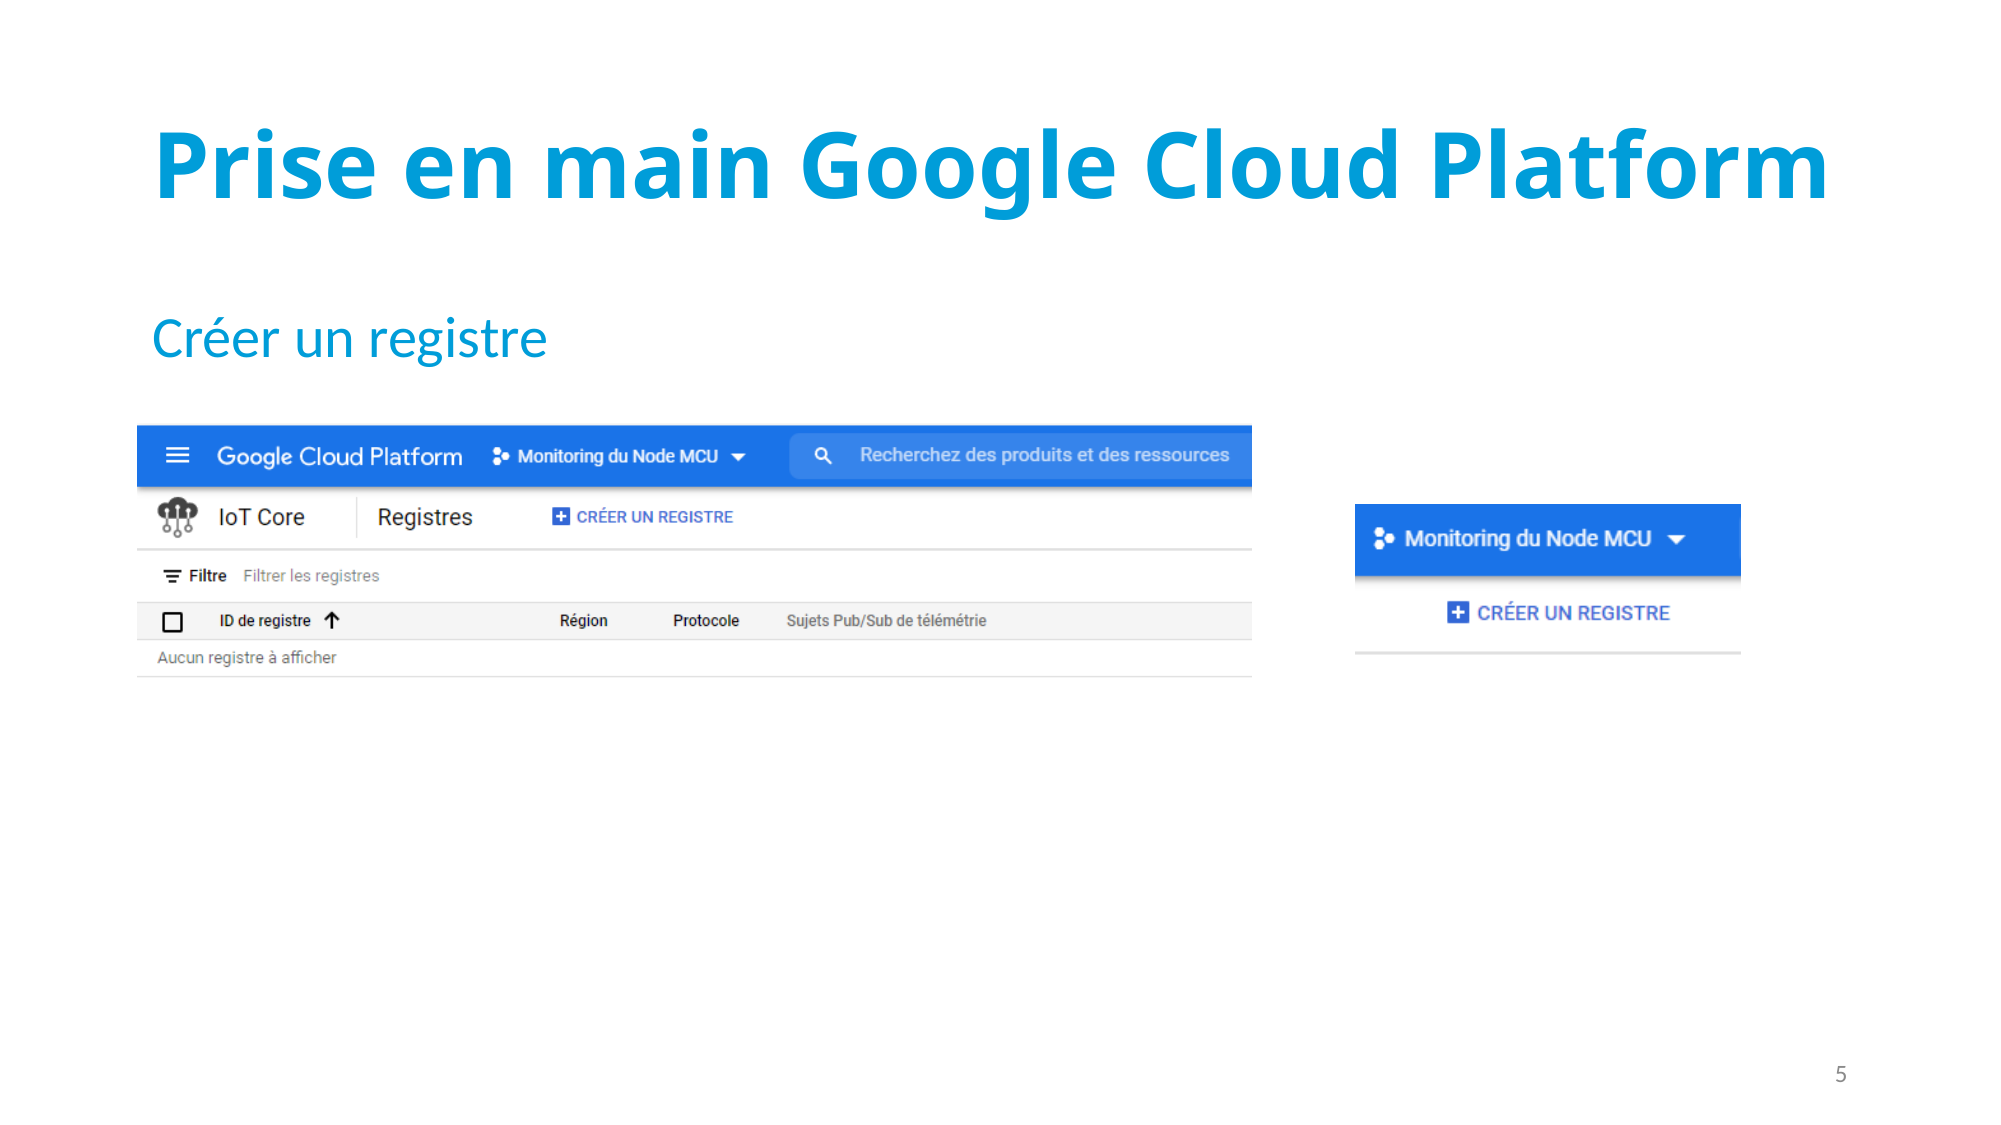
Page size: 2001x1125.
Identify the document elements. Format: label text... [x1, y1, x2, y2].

title Prise en main Google Cloud Platform [137, 59, 1863, 278]
picture [1355, 504, 1741, 658]
list Créer un registre [137, 299, 1863, 1014]
slide_number 5 [1412, 1042, 1863, 1103]
picture [137, 423, 1252, 772]
